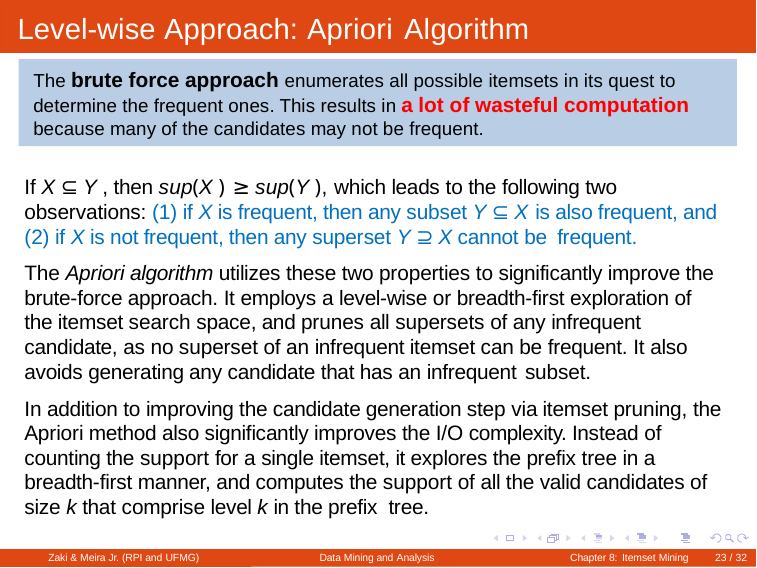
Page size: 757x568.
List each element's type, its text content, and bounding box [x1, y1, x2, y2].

slide_number Zaki & Meira Jr. (RPI and UFMG) [46, 551, 206, 568]
text_box [0, 549, 756, 568]
picture [0, 0, 756, 549]
title Level-wise Approach: Apriori Algorithm [15, 7, 537, 106]
slide_number Chapter 8: Itemset Mining 23 / 32 [568, 551, 748, 568]
text_box If X ⊆ Y , then sup(X ) ≥ sup(Y ), which leads to the following two observations: (1) if X is frequent, then any subset Y ⊆ X is also frequent, and (2) if X is not frequent, then any superset Y ⊇ X cannot be frequent. The Apriori algorithm utilizes these two properties to significantly improve the brute-force approach. It employs a level-wise or breadth-first exploration of the itemset search space, and prunes all supersets of any infrequent candidate, as no superset of an infrequent itemset can be frequent. It also avoids generating any candidate that has an infrequent subset. In addition to improving the candidate generation step via itemset pruning, the Apriori method also significantly improves the I/O complexity. Instead of counting the support for a single itemset, it explores the prefix tree in a breadth-first manner, and computes the support of all the valid candidates of size k that comprise level k in the prefix tree. [22, 171, 741, 520]
footer Data Mining and Analysis [317, 551, 439, 568]
text_box The brute force approach enumerates all possible itemsets in its quest to determine the frequent ones. This results in a lot of wasteful computation because many of the candidates may not be frequent. [18, 58, 737, 147]
